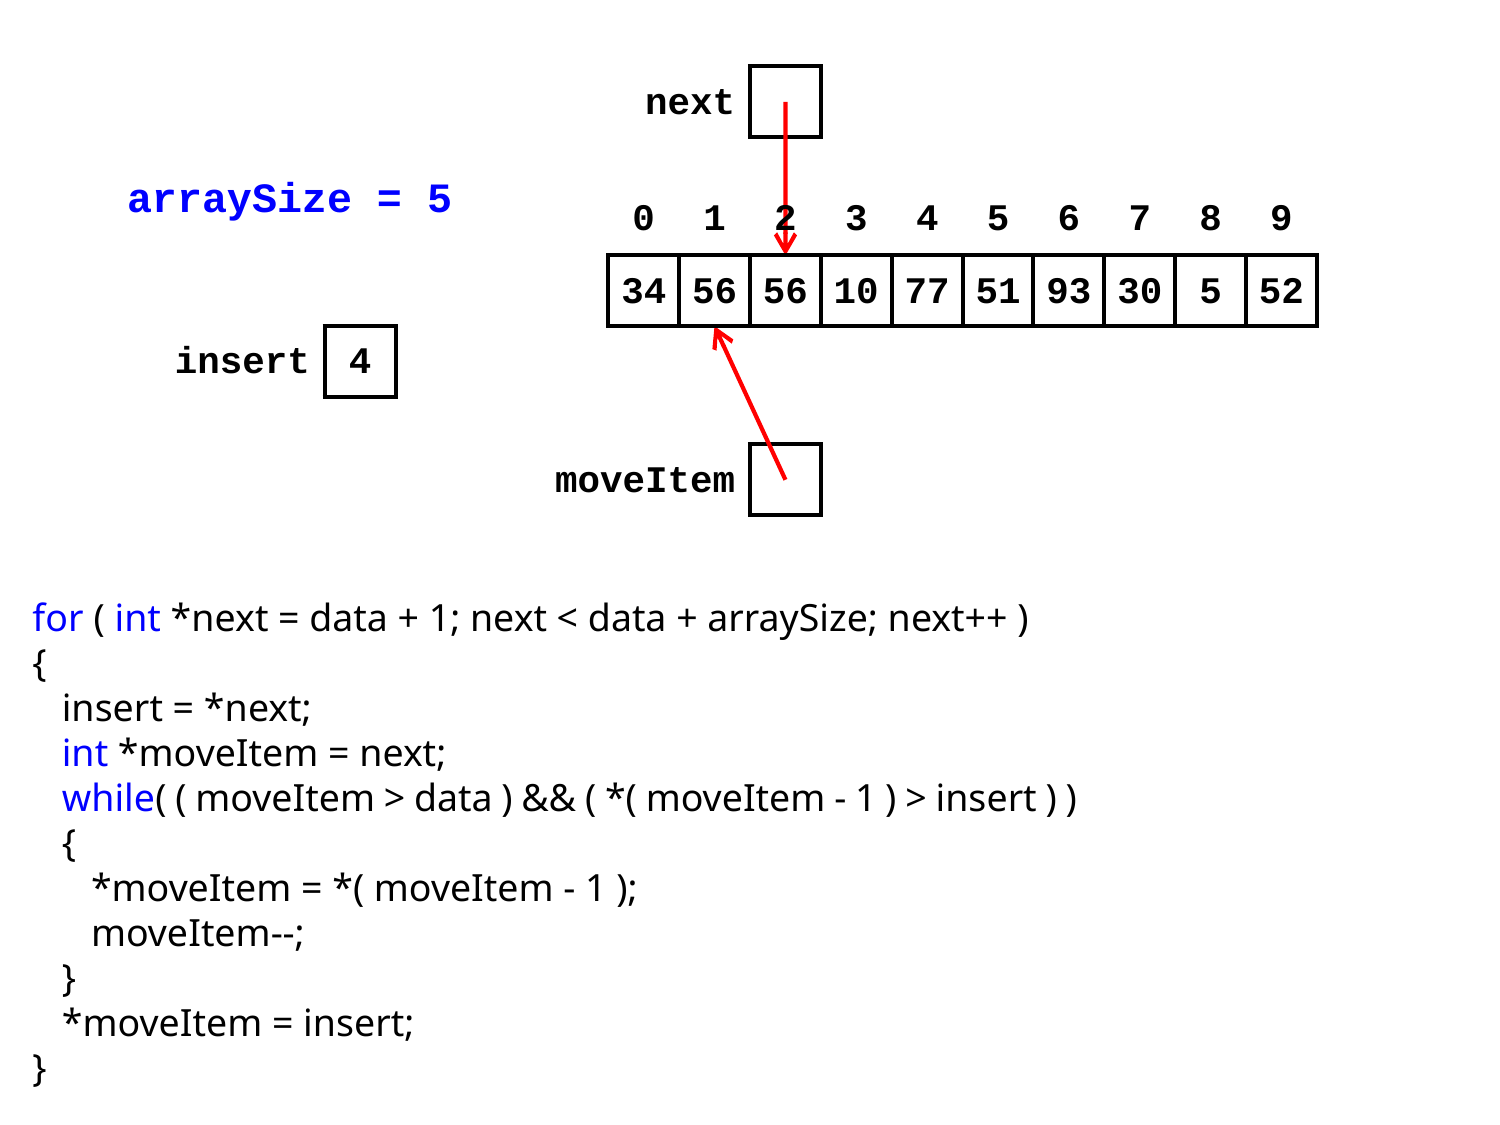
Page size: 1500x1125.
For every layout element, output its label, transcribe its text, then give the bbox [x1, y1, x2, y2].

table_header 2 [750, 184, 821, 253]
table_cell 30 [1106, 257, 1173, 324]
table_header 4 [892, 184, 963, 253]
table_header next [608, 66, 748, 137]
table_header 8 [1175, 184, 1246, 253]
table_header 0 [608, 184, 679, 253]
table_header [752, 446, 819, 513]
text_box [713, 328, 786, 480]
table_header moveItem [537, 444, 748, 515]
title arraySize = 5 [111, 160, 491, 232]
table_header 3 [821, 184, 892, 253]
table_header 9 [1246, 184, 1317, 253]
table_cell 93 [1035, 257, 1102, 324]
table_cell 5 [1177, 257, 1244, 324]
table_cell 56 [752, 257, 819, 324]
table_cell 34 [610, 257, 677, 324]
table_header 1 [679, 184, 750, 253]
table_cell 56 [681, 257, 748, 324]
table_header 5 [963, 184, 1033, 253]
table_header 6 [1033, 184, 1104, 253]
table_header 7 [1104, 184, 1175, 253]
table_header insert [159, 326, 323, 397]
table_cell 10 [823, 257, 890, 324]
list for ( int *next = data + 1; next < data + arraySize; next++ ) { insert = *next; int *moveItem = next; while( ( moveItem > data ) && ( *( moveItem - 1 ) > insert ) ) { *moveItem = *( moveItem - 1 ); moveItem--; } *moveItem = insert; } [17, 585, 1483, 1107]
table_cell 52 [1248, 257, 1315, 324]
table_cell 51 [965, 257, 1031, 324]
table_header [752, 68, 819, 135]
table_header 4 [327, 328, 394, 395]
table_cell 77 [894, 257, 961, 324]
